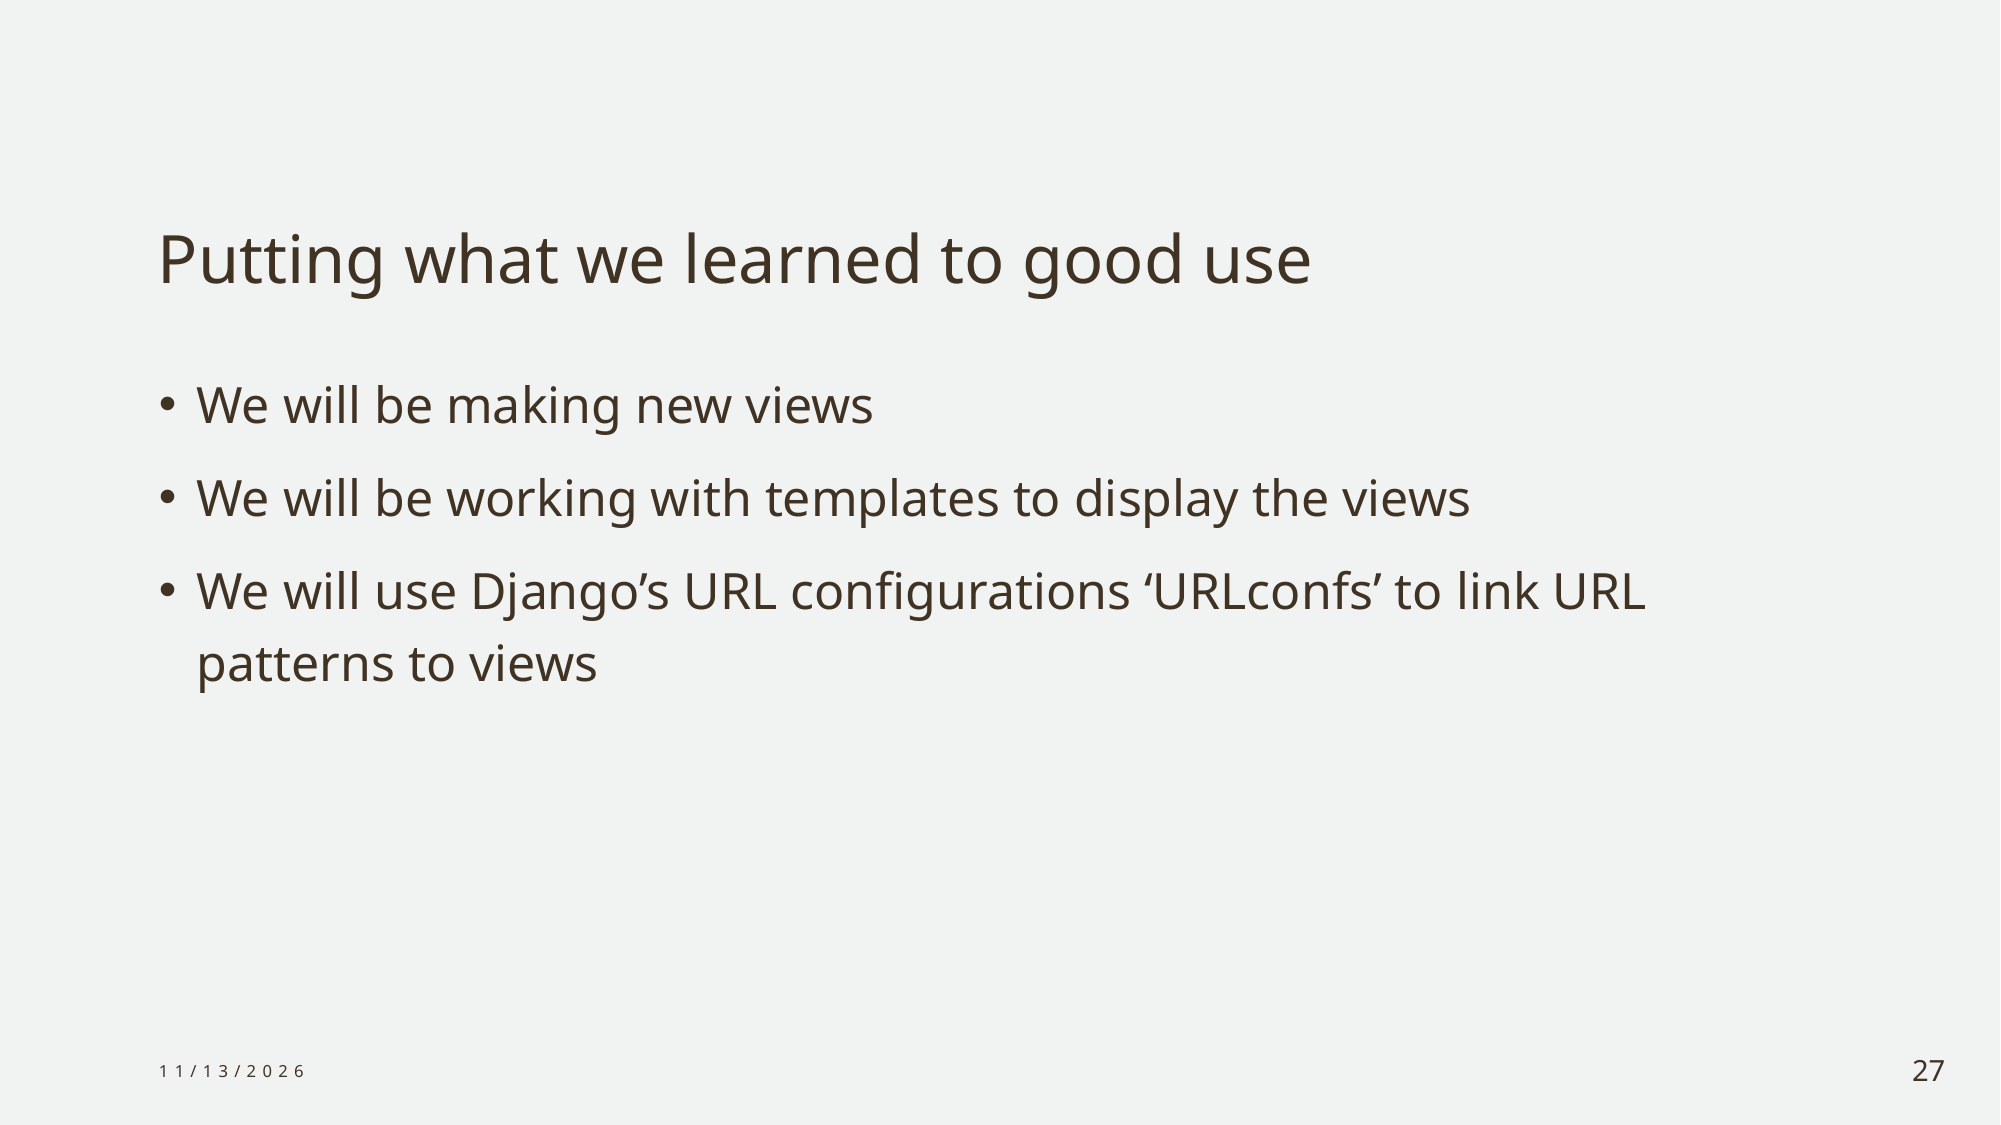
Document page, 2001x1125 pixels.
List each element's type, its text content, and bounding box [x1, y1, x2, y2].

slide_number 27 [1875, 1042, 1961, 1103]
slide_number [143, 1042, 594, 1103]
list We will be making new views We will be working with templates to display the views We will use Django’s URL configurations ‘URLconfs’ to link URL patterns to views [143, 353, 1857, 995]
title Putting what we learned to good use [142, 96, 1858, 305]
